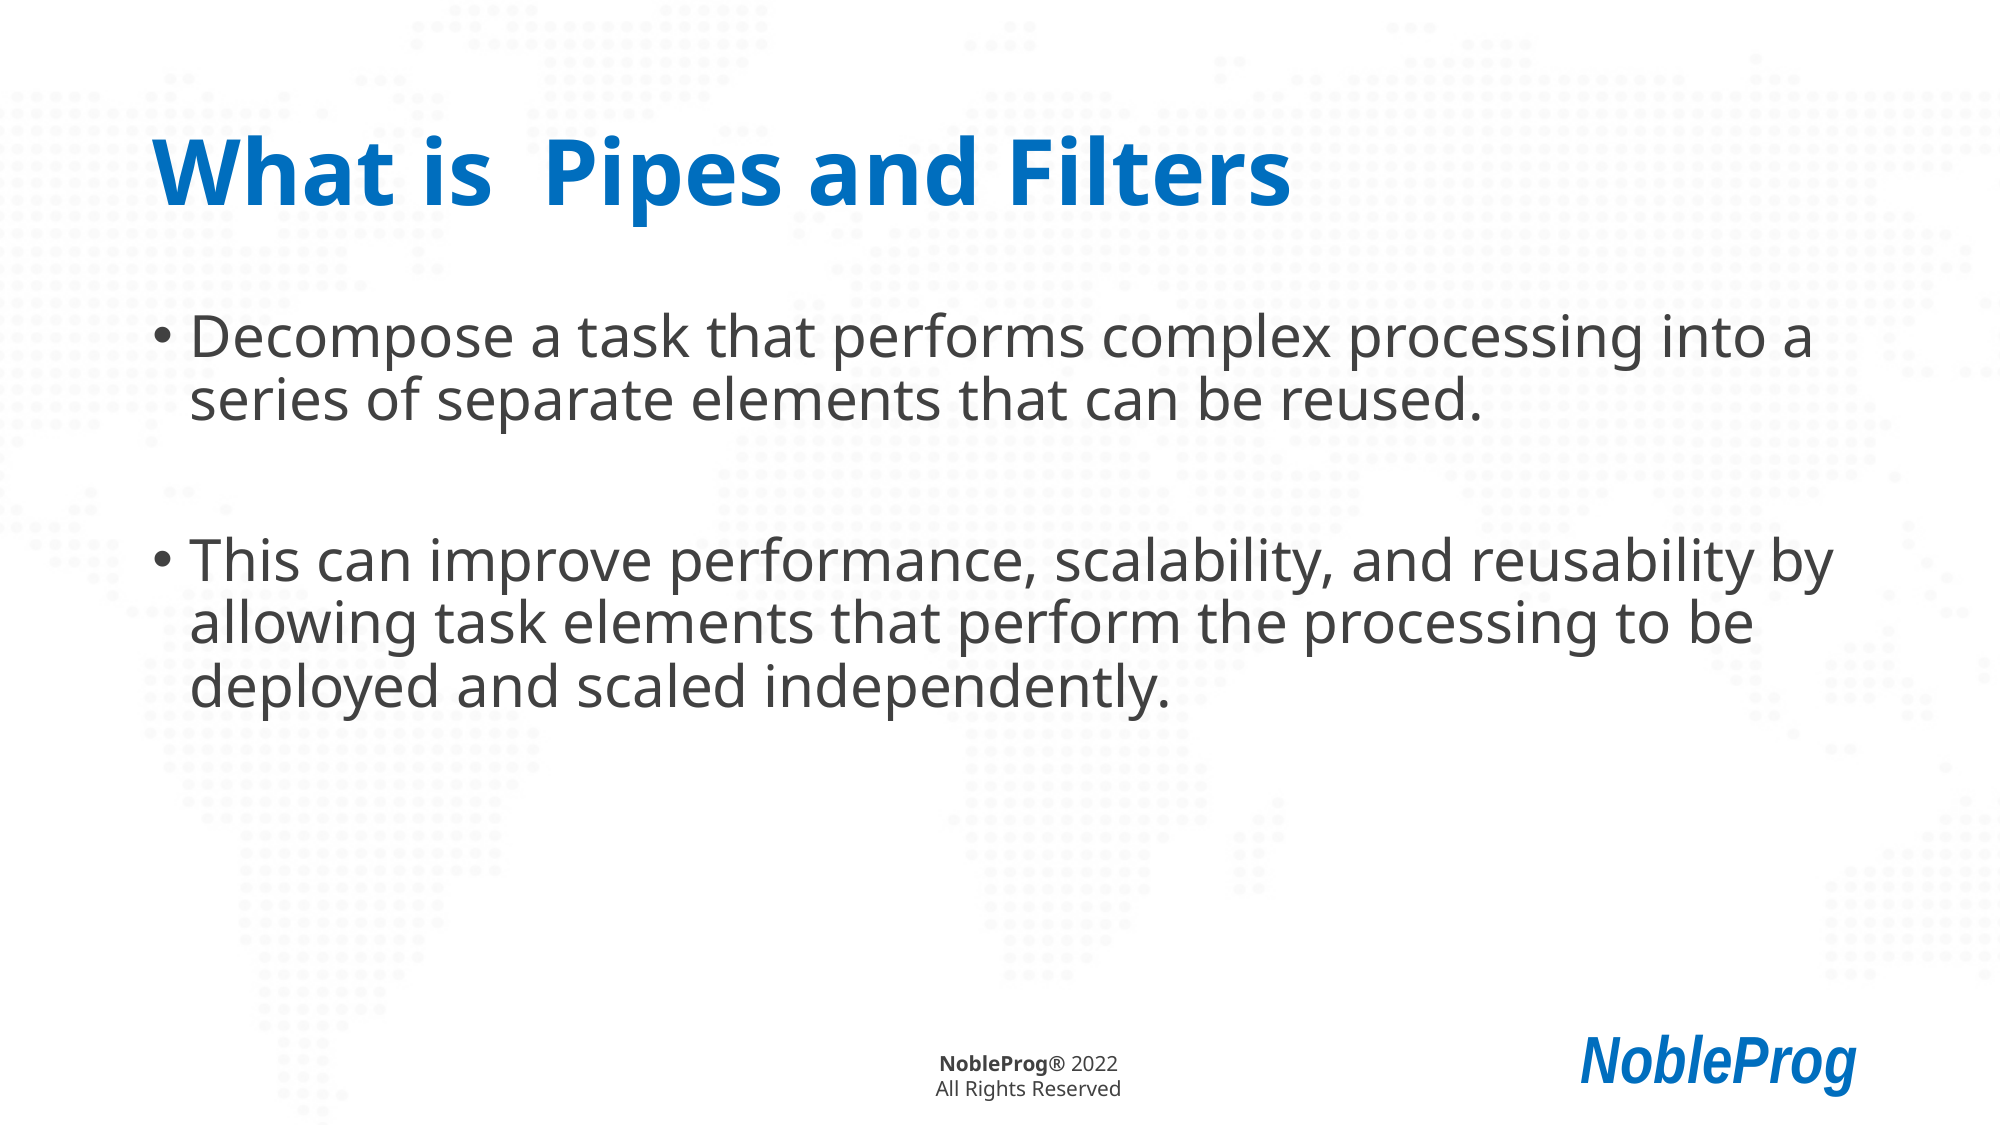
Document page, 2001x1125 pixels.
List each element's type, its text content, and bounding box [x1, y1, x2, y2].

title What is Pipes and Filters [137, 59, 1863, 278]
list Decompose a task that performs complex processing into a series of separate elements that can be reused. This can improve performance, scalability, and reusability by allowing task elements that perform the processing to be deployed and scaled independently. [137, 299, 1863, 1014]
